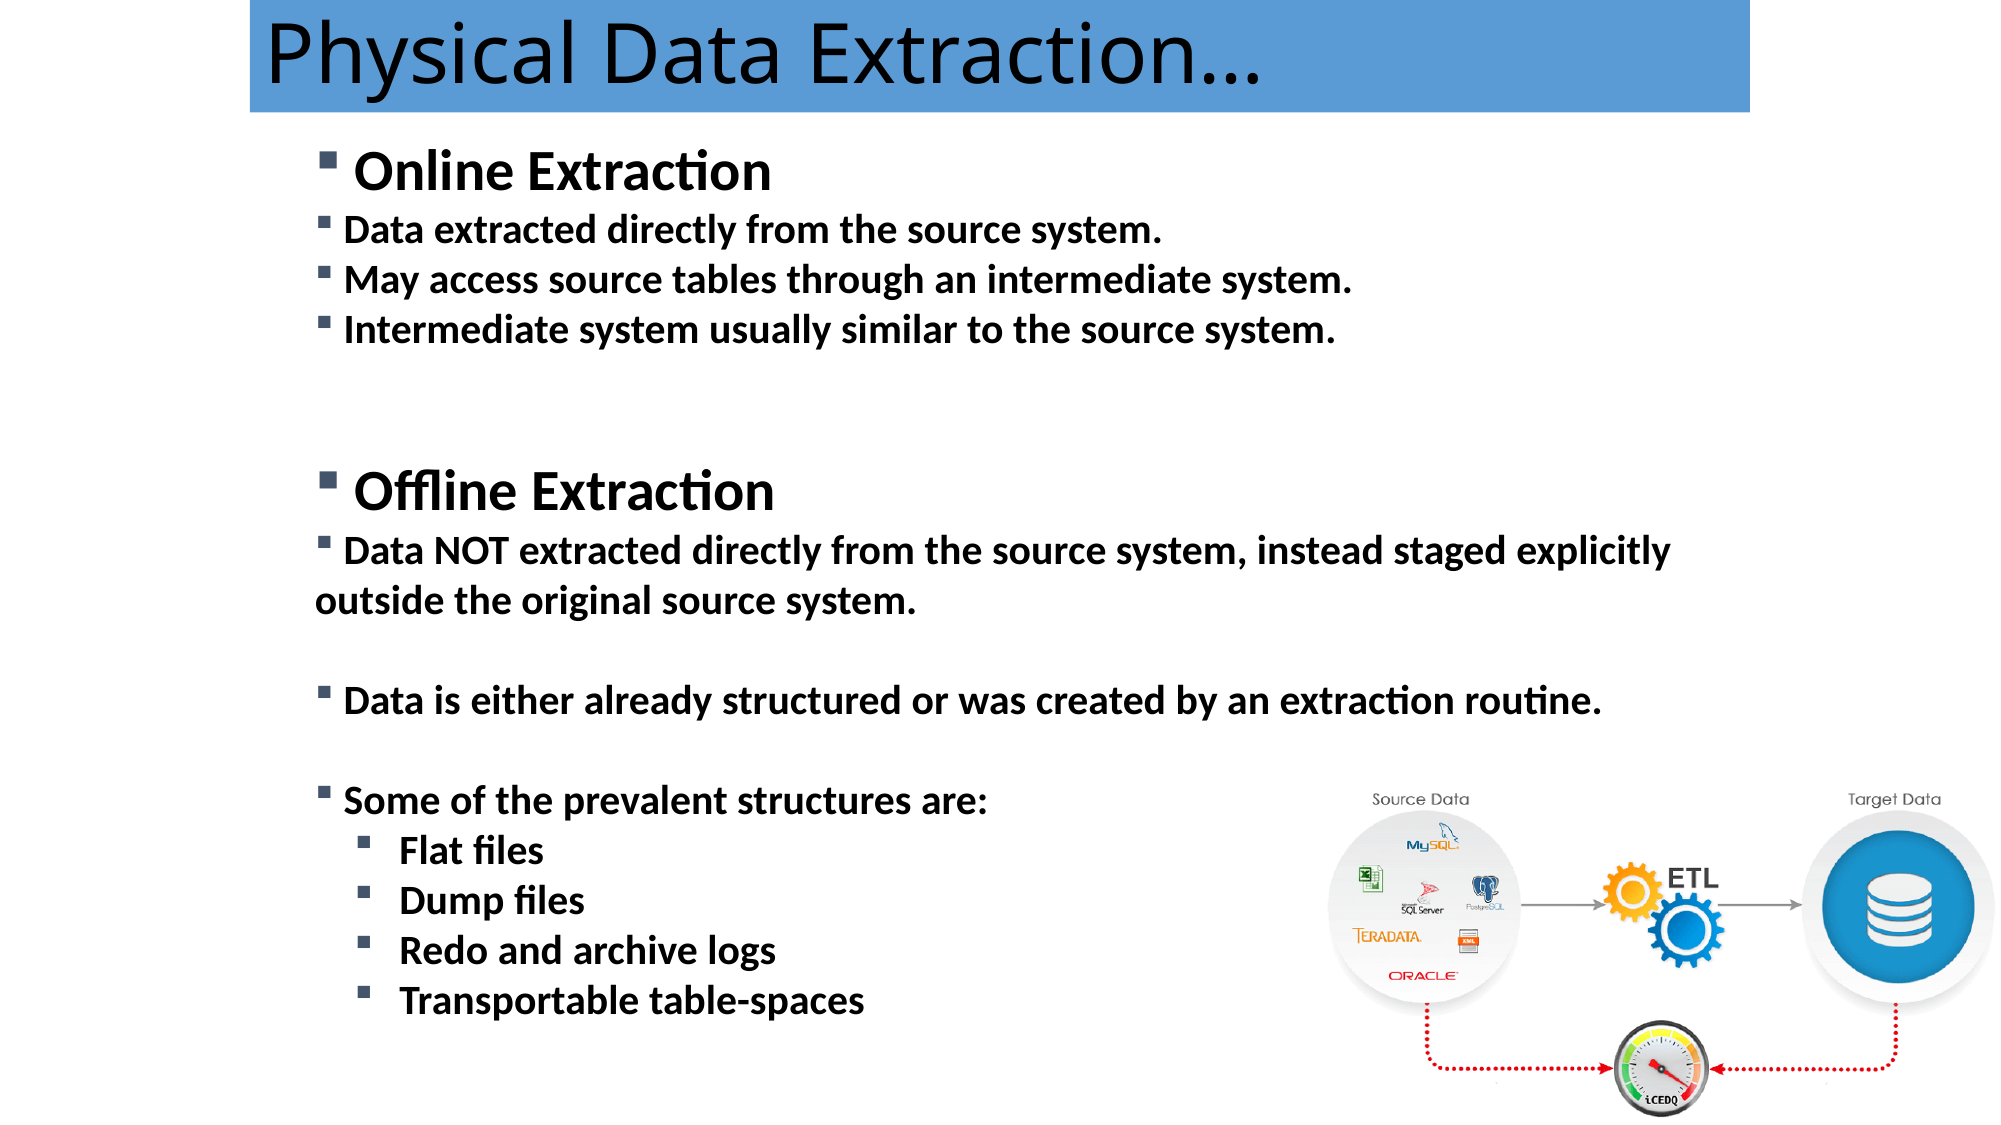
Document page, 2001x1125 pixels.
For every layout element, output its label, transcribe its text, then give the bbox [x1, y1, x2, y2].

text_box Online Extraction Data extracted directly from the source system. May access source tables through an intermediate system. Intermediate system usually similar to the source system. Offline Extraction Data NOT extracted directly from the source system, instead staged explicitly outside the original source system. Data is either already structured or was created by an extraction routine. Some of the prevalent structures are: Flat files Dump files Redo and archive logs Transportable table-spaces [300, 124, 1750, 1080]
title Physical Data Extraction… [249, 0, 1750, 113]
picture [1319, 772, 2000, 1125]
